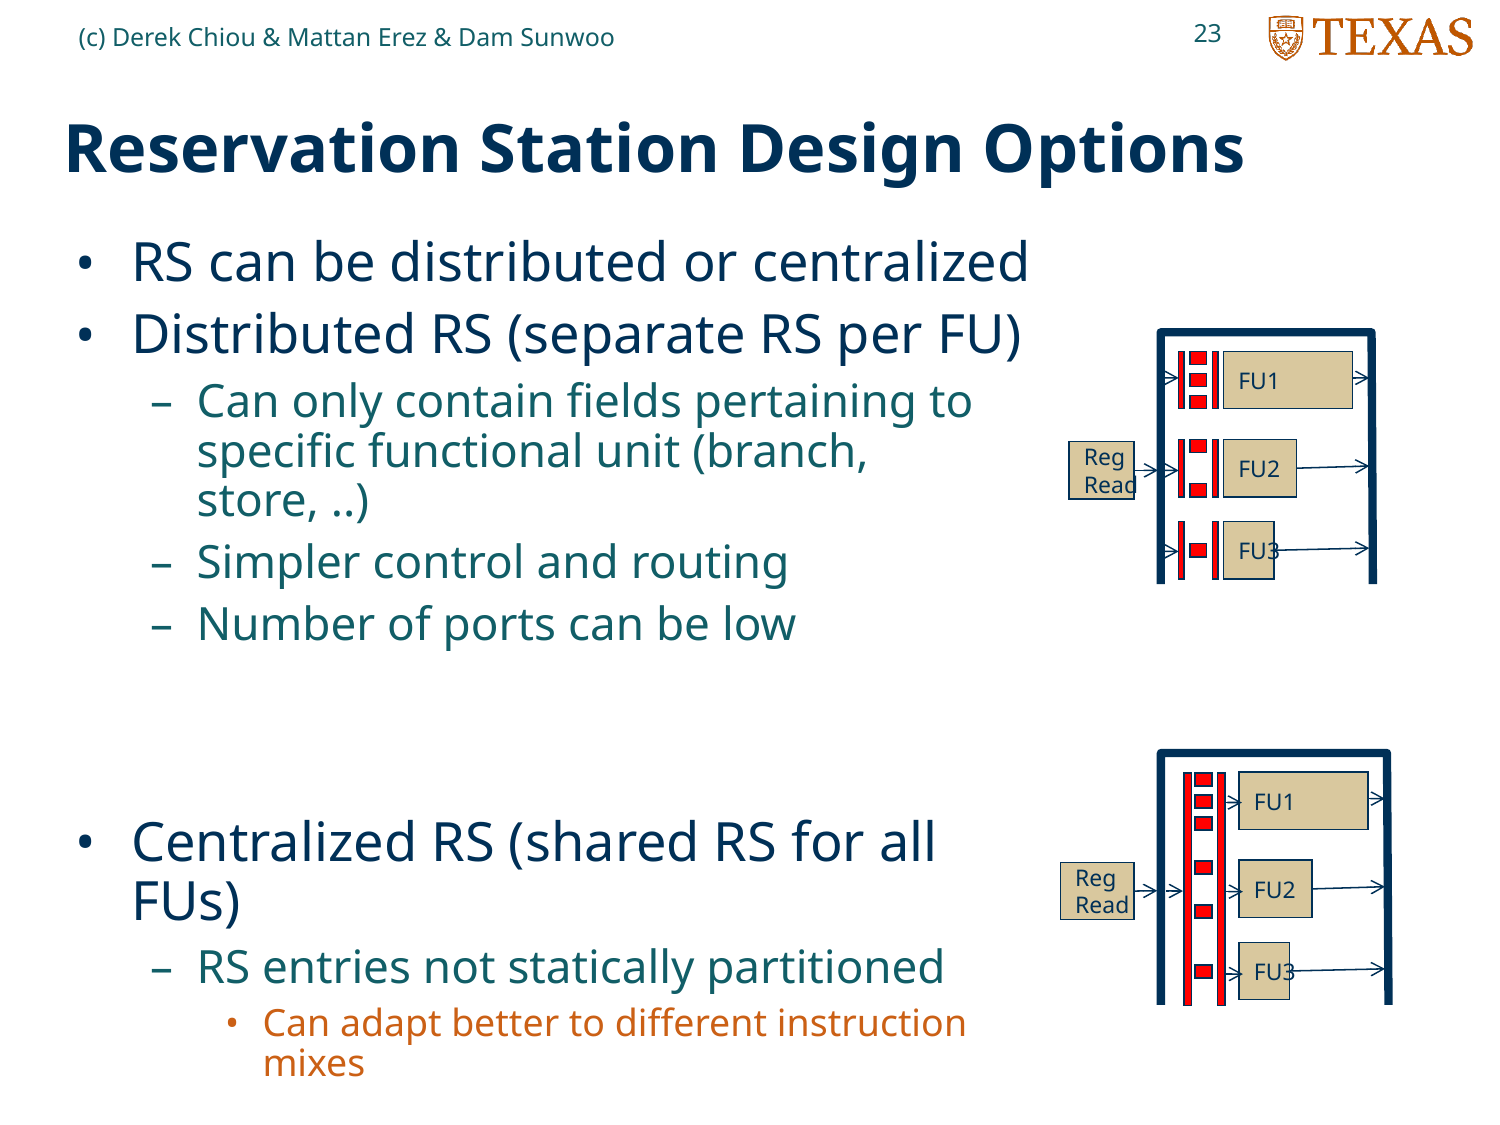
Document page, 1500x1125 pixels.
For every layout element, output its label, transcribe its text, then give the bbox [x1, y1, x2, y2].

text_box [1160, 753, 1389, 1005]
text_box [1289, 968, 1386, 972]
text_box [1288, 972, 1386, 978]
list RS can be distributed or centralized Distributed RS (separate RS per FU) Can only contain fields pertaining to specific functional unit (branch, store, ..) Simpler control and routing Number of ports can be low Centralized RS (shared RS for all FUs) RS entries not statically partitioned Can adapt better to different instruction mixes [75, 235, 1038, 1123]
footer (c) Derek Chiou & Mattan Erez & Dam Sunwoo [63, 3, 914, 73]
text_box Reg Read [1060, 862, 1134, 920]
text_box Retire [1295, 469, 1370, 475]
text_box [1296, 465, 1370, 469]
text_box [1311, 886, 1386, 890]
picture [1268, 12, 1474, 63]
title Reservation Station Design Options [63, 75, 1475, 223]
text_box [1273, 547, 1370, 551]
text_box [1160, 332, 1373, 585]
text_box Retire [1272, 551, 1370, 558]
text_box Reg Read [1069, 441, 1134, 499]
slide_number 23 [1100, 0, 1238, 73]
